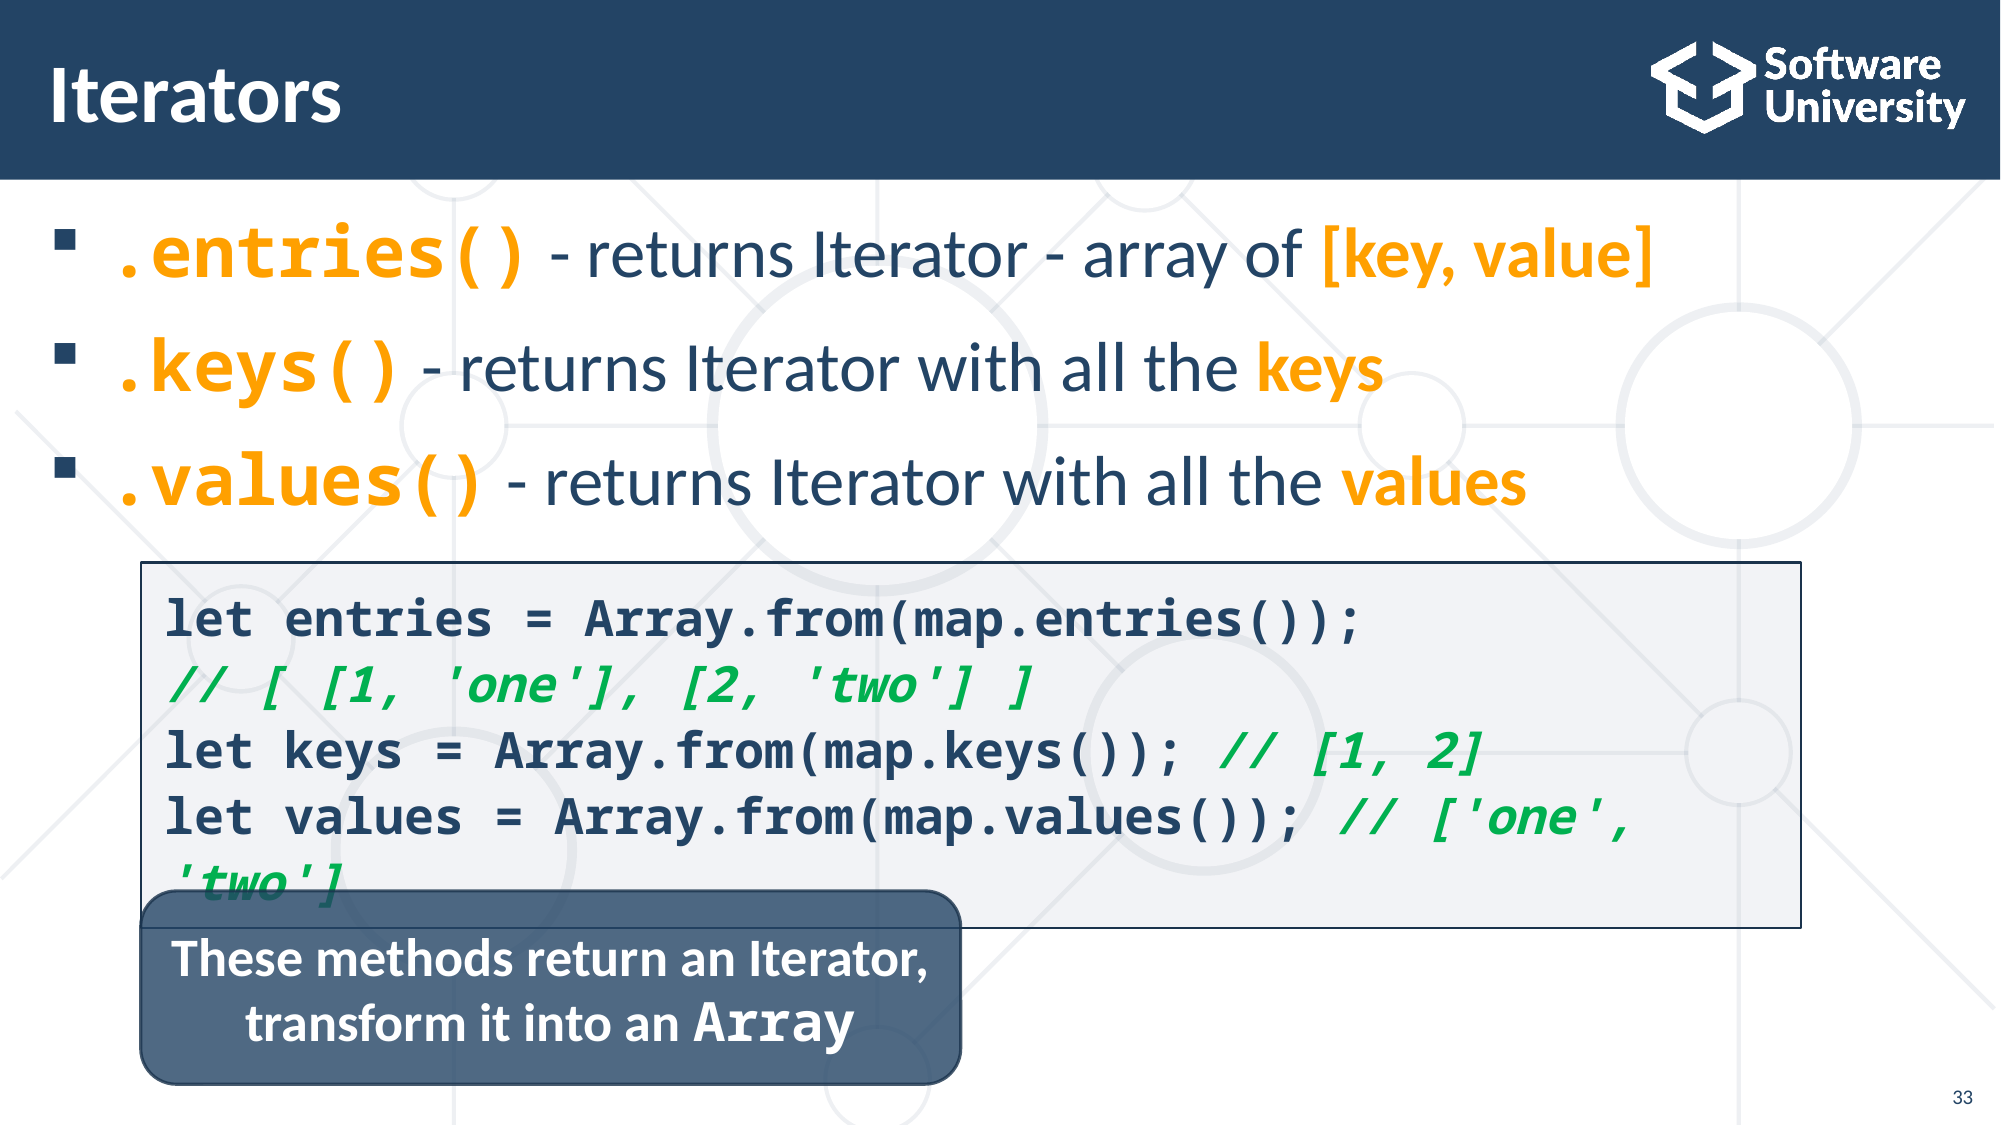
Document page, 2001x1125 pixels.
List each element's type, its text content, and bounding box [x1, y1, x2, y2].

title Iterators [31, 16, 1625, 162]
list .entries() - returns Iterator - array of [key, value] .keys() - returns Iterator with all the keys .values() - returns Iterator with all the values [31, 196, 1970, 1104]
slide_number 33 [1927, 1067, 1989, 1117]
picture [1651, 41, 1966, 134]
text_box These methods return an Iterator, transform it into an Array [138, 888, 963, 1087]
text_box let entries = Array.from(map.entries()); // [ [1, 'one'], [2, 'two'] ] let keys = Array.from(map.keys()); // [1, 2] let values = Array.from(map.values()); // ['one', 'two'] [140, 562, 1802, 928]
